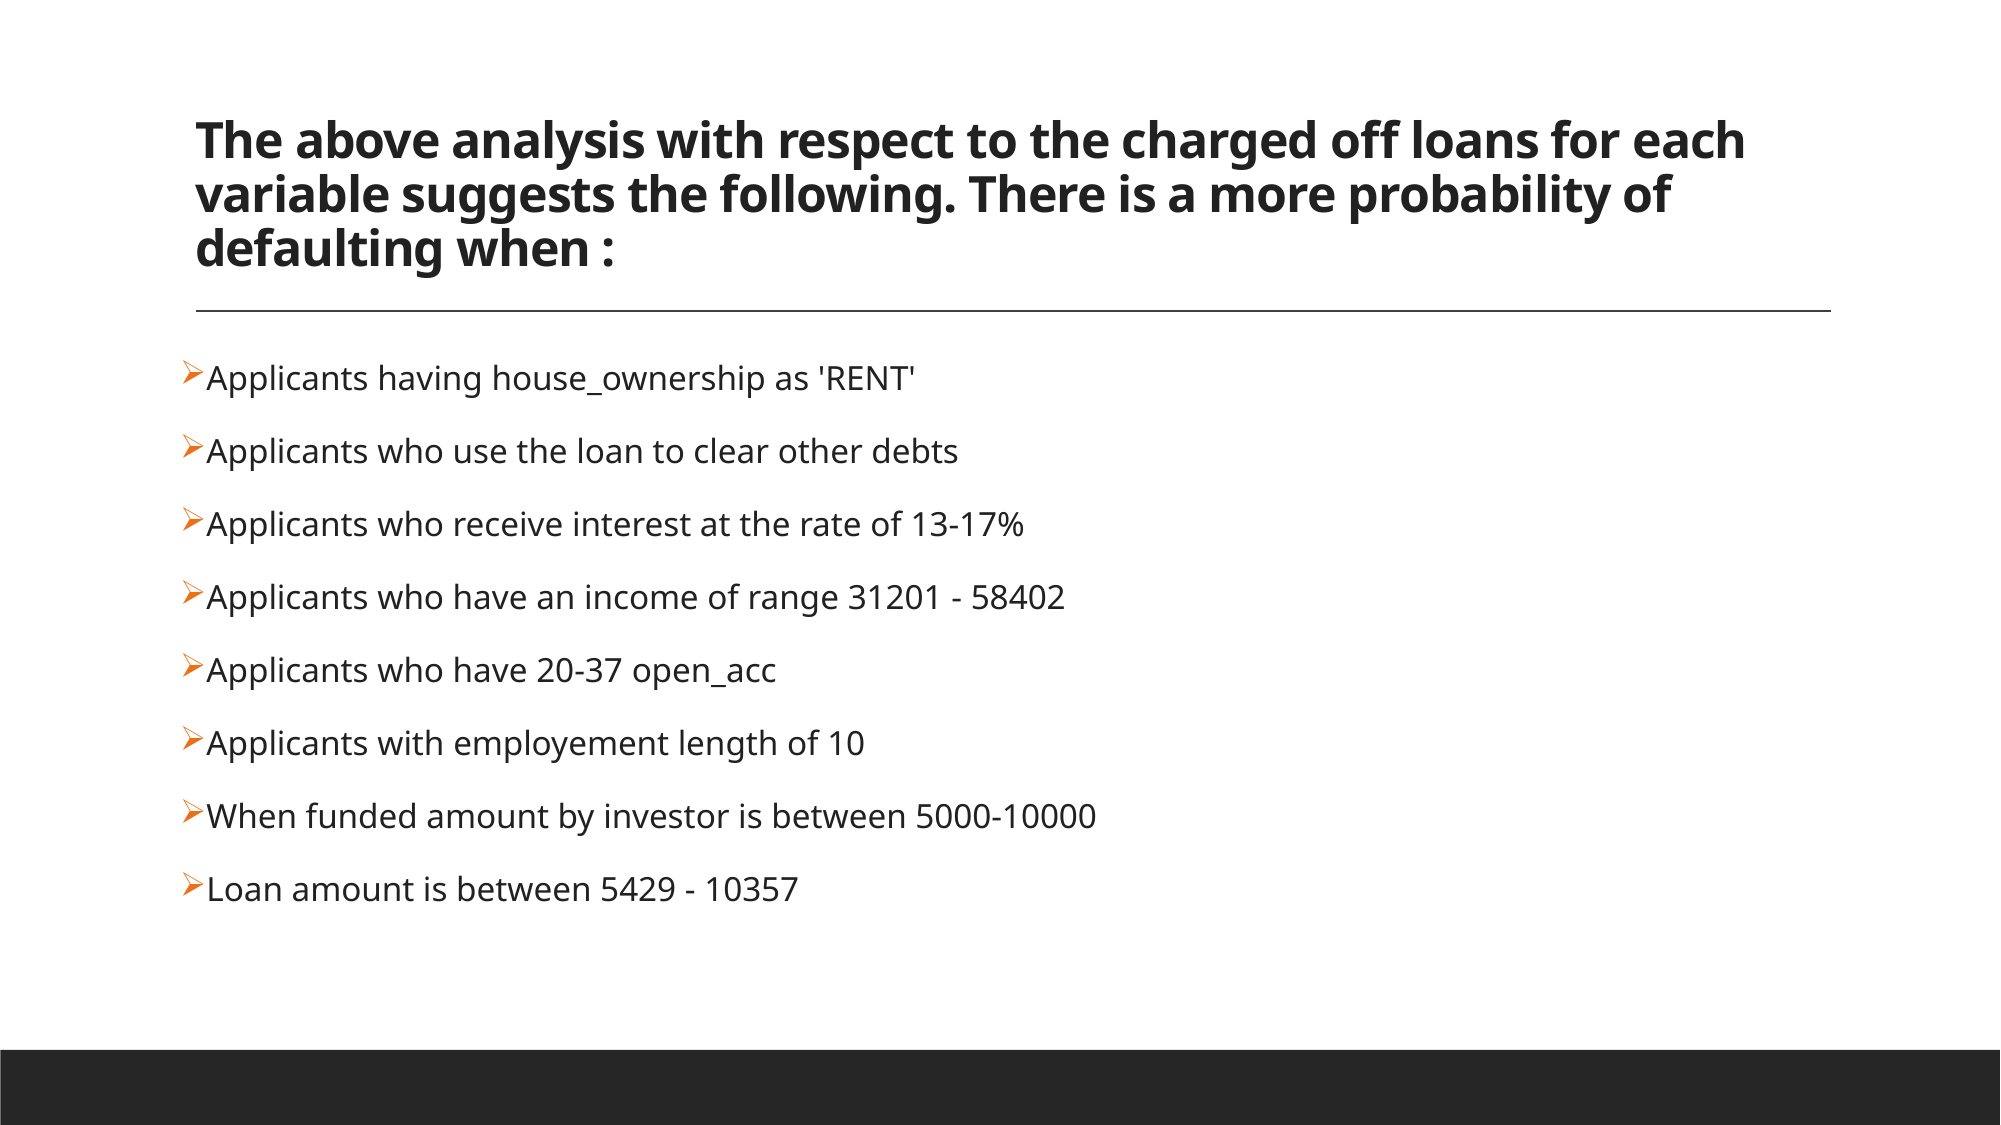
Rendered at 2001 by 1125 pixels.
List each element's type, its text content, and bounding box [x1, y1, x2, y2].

list Applicants having house_ownership as 'RENT' Applicants who use the loan to clear other debts Applicants who receive interest at the rate of 13-17% Applicants who have an income of range 31201 - 58402 Applicants who have 20-37 open_acc Applicants with employement length of 10 When funded amount by investor is between 5000-10000 Loan amount is between 5429 - 10357 [180, 345, 1830, 963]
title The above analysis with respect to the charged off loans for each variable suggests the following. There is a more probability of defaulting when : [180, 47, 1830, 285]
